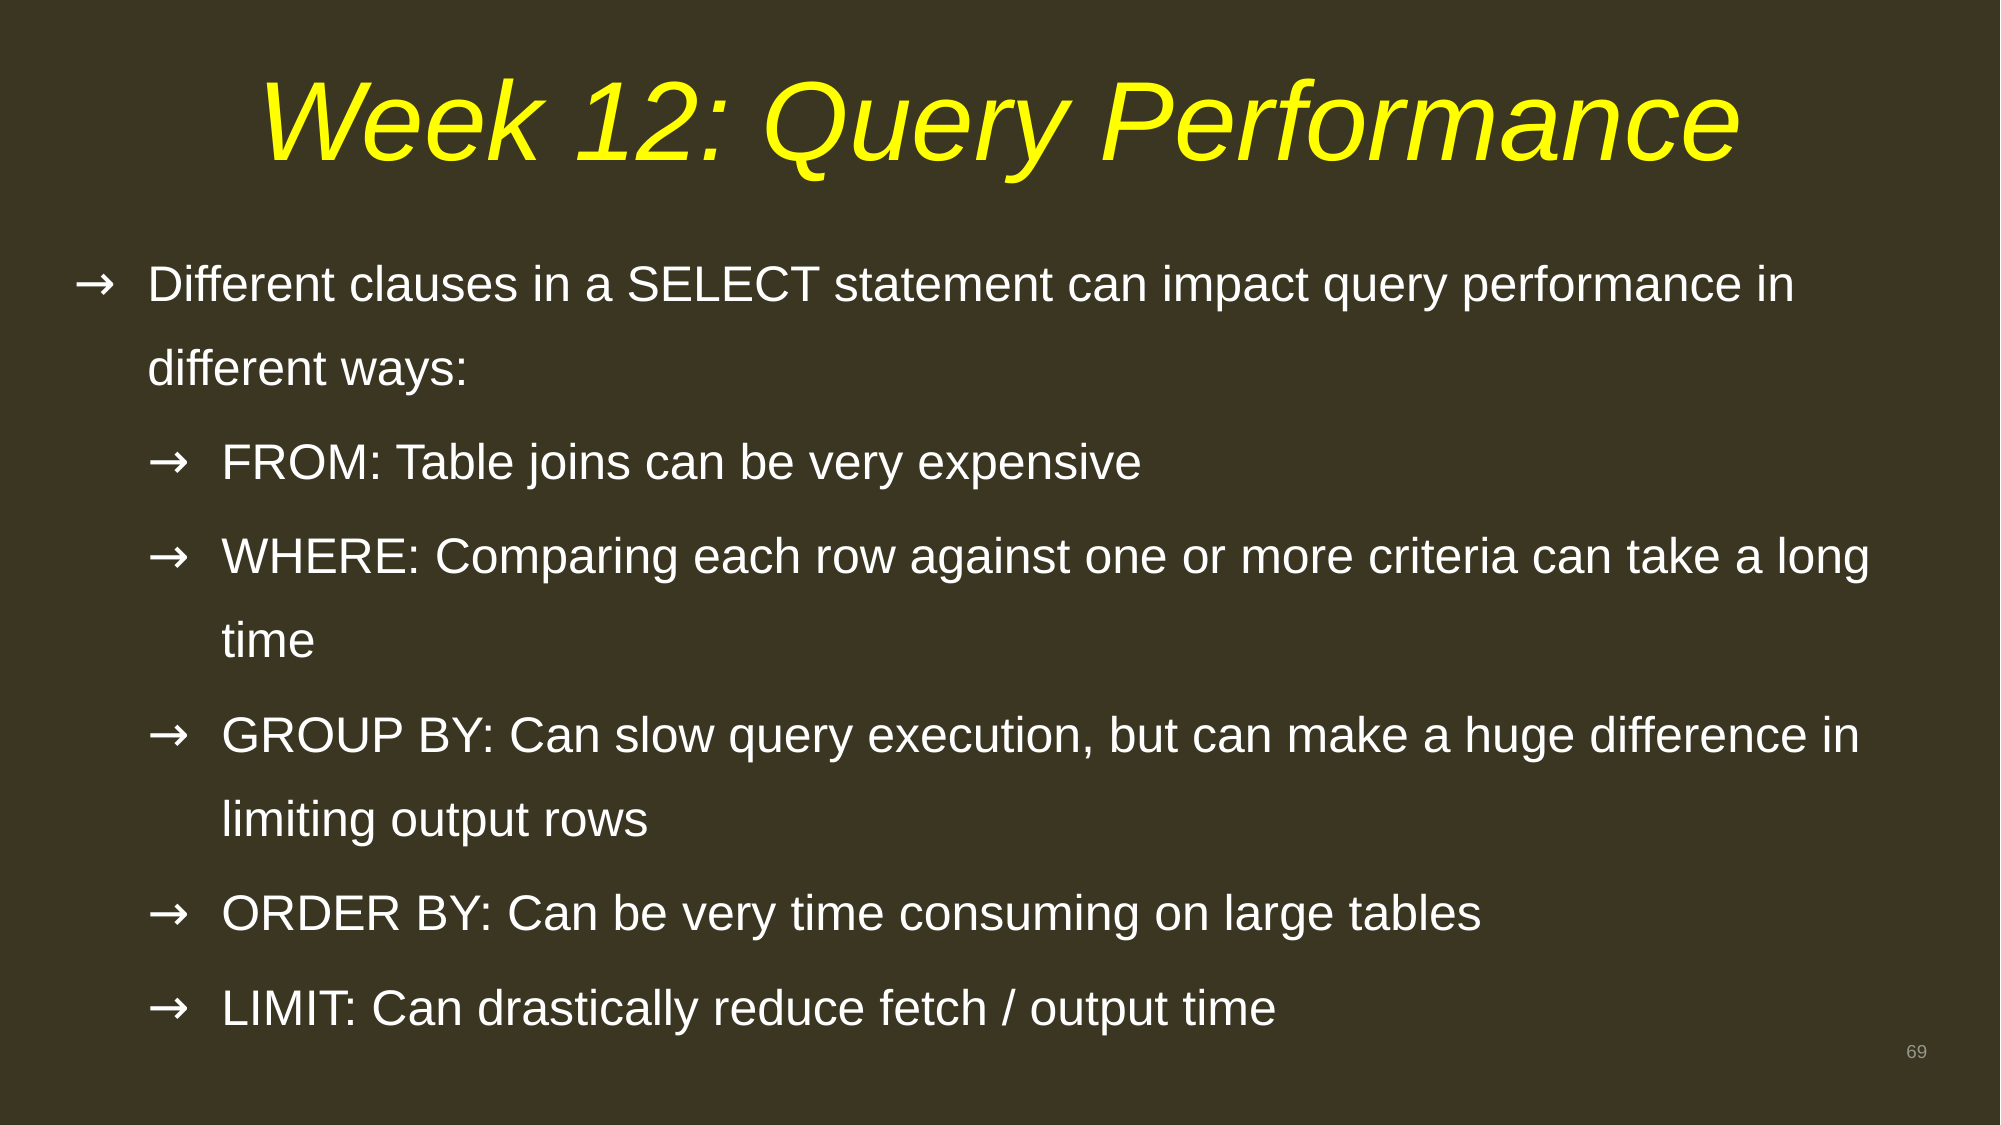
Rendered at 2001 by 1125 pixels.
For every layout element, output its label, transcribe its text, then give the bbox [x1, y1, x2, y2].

slide_number 69 [1679, 1009, 1928, 1092]
list Different clauses in a SELECT statement can impact query performance in different ways: FROM: Table joins can be very expensive WHERE: Comparing each row against one or more criteria can take a long time GROUP BY: Can slow query execution, but can make a huge difference in limiting output rows ORDER BY: Can be very time consuming on large tables LIMIT: Can drastically reduce fetch / output time [73, 227, 1927, 1051]
title Week 12: Query Performance [73, 63, 1928, 251]
